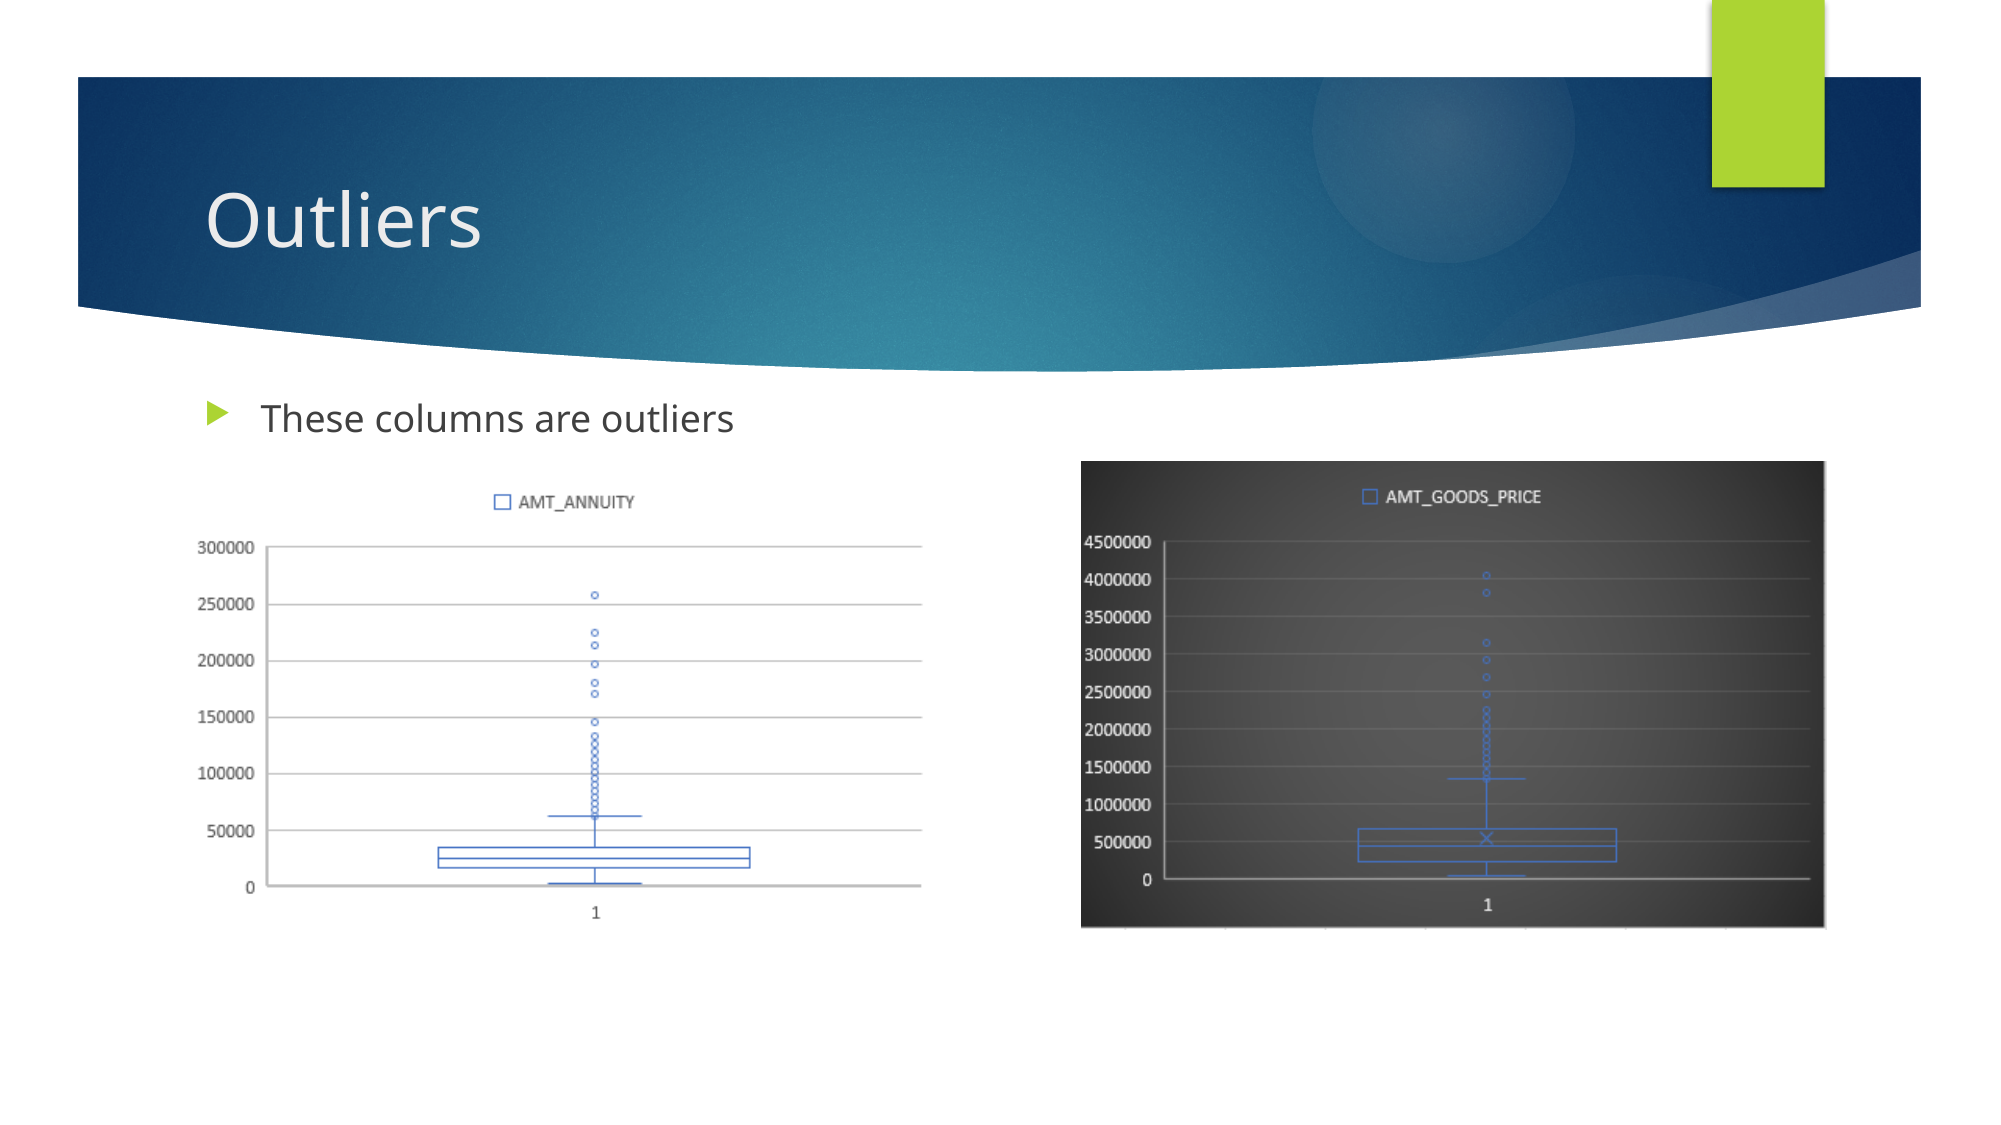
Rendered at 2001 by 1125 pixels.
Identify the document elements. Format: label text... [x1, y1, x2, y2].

title Outliers [189, 159, 1627, 276]
picture [189, 471, 934, 930]
picture [1080, 460, 1827, 931]
list These columns are outliers [189, 387, 1627, 948]
